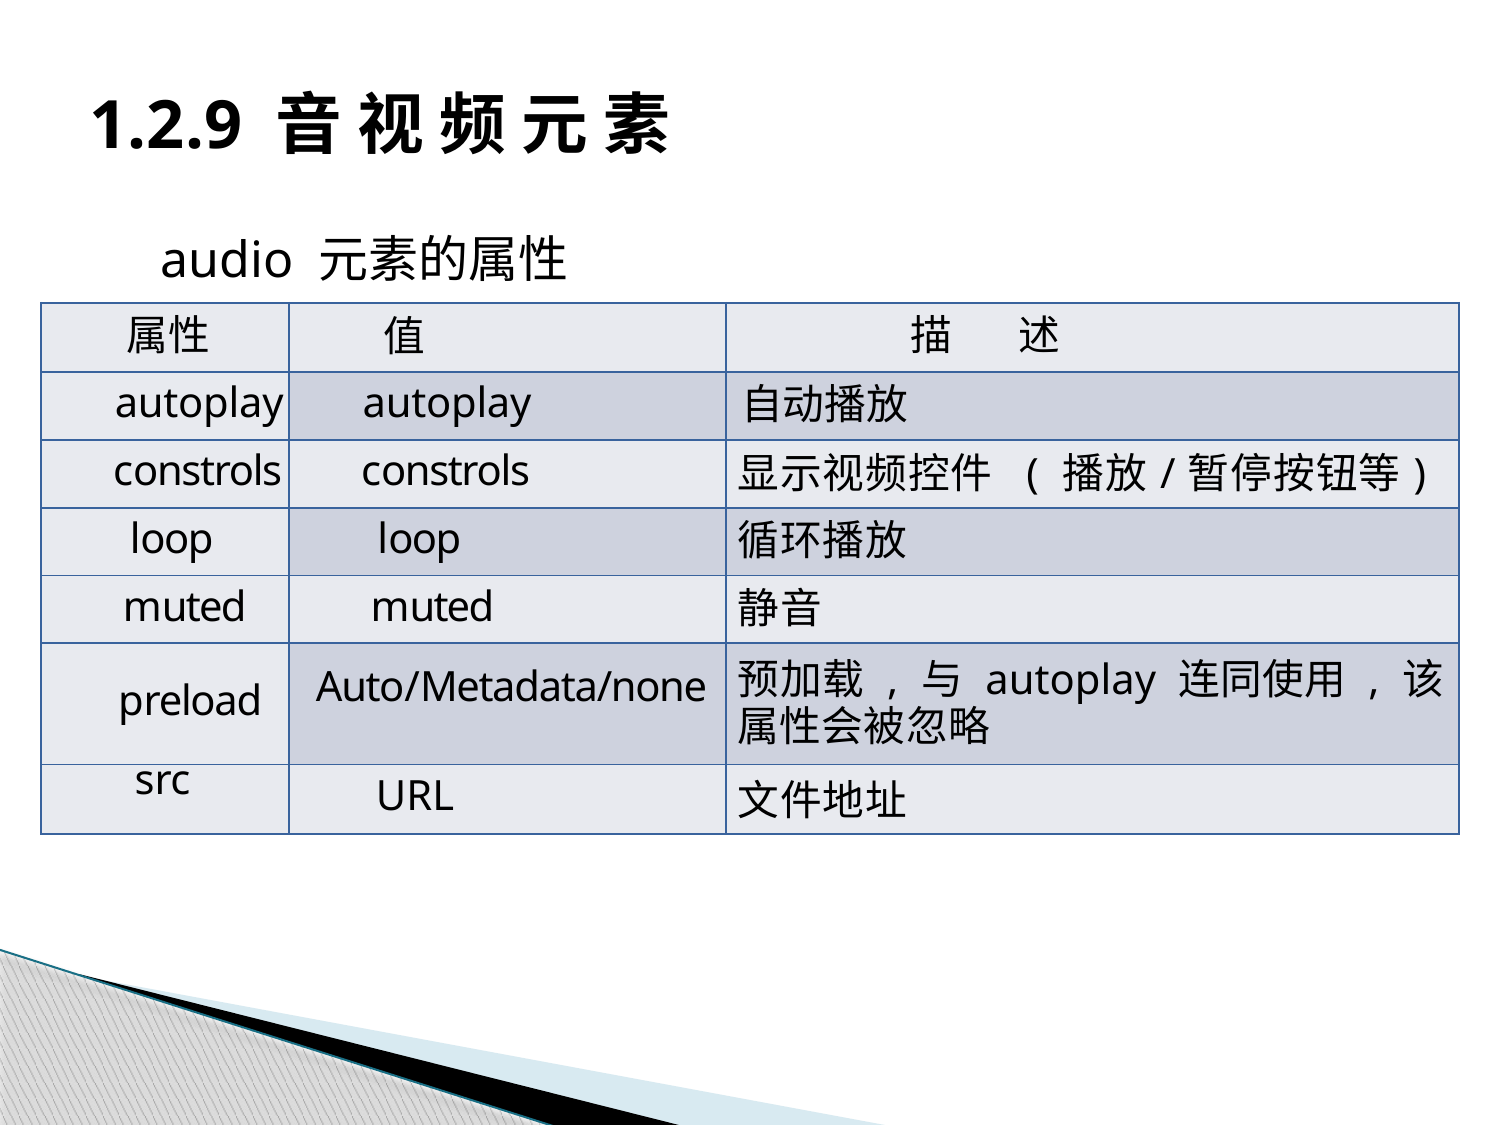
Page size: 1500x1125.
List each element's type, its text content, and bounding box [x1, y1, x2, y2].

table_header 描 述 [727, 304, 1458, 371]
table_cell loop [290, 509, 725, 575]
table_cell muted [290, 576, 725, 642]
table_cell 预加载 , 与 autoplay 连同使用 , 该属性会被忽略 [727, 644, 1458, 764]
table_cell URL [290, 765, 725, 833]
table_header 值 [290, 304, 725, 371]
table_cell 自动播放 [727, 373, 1458, 439]
table_header 属性 [42, 304, 288, 371]
table_cell src [42, 765, 288, 833]
table_cell 显示视频控件 ( 播放/暂停按钮等) [727, 441, 1458, 507]
table_cell 静音 [727, 576, 1458, 642]
table_cell autoplay [42, 373, 288, 439]
table_cell 循环播放 [727, 509, 1458, 575]
list audio 元素的属性 [53, 219, 1500, 303]
table_cell preload [42, 644, 288, 764]
table_cell constrols [290, 441, 725, 507]
table_cell Auto/Metadata/none [290, 644, 725, 764]
table_cell loop [42, 509, 288, 575]
title 1.2.9 音 视 频 元 素 [75, 45, 1425, 199]
table_cell 文件地址 [727, 765, 1458, 833]
table_cell constrols [42, 441, 288, 507]
table_cell muted [42, 576, 288, 642]
table_cell autoplay [290, 373, 725, 439]
